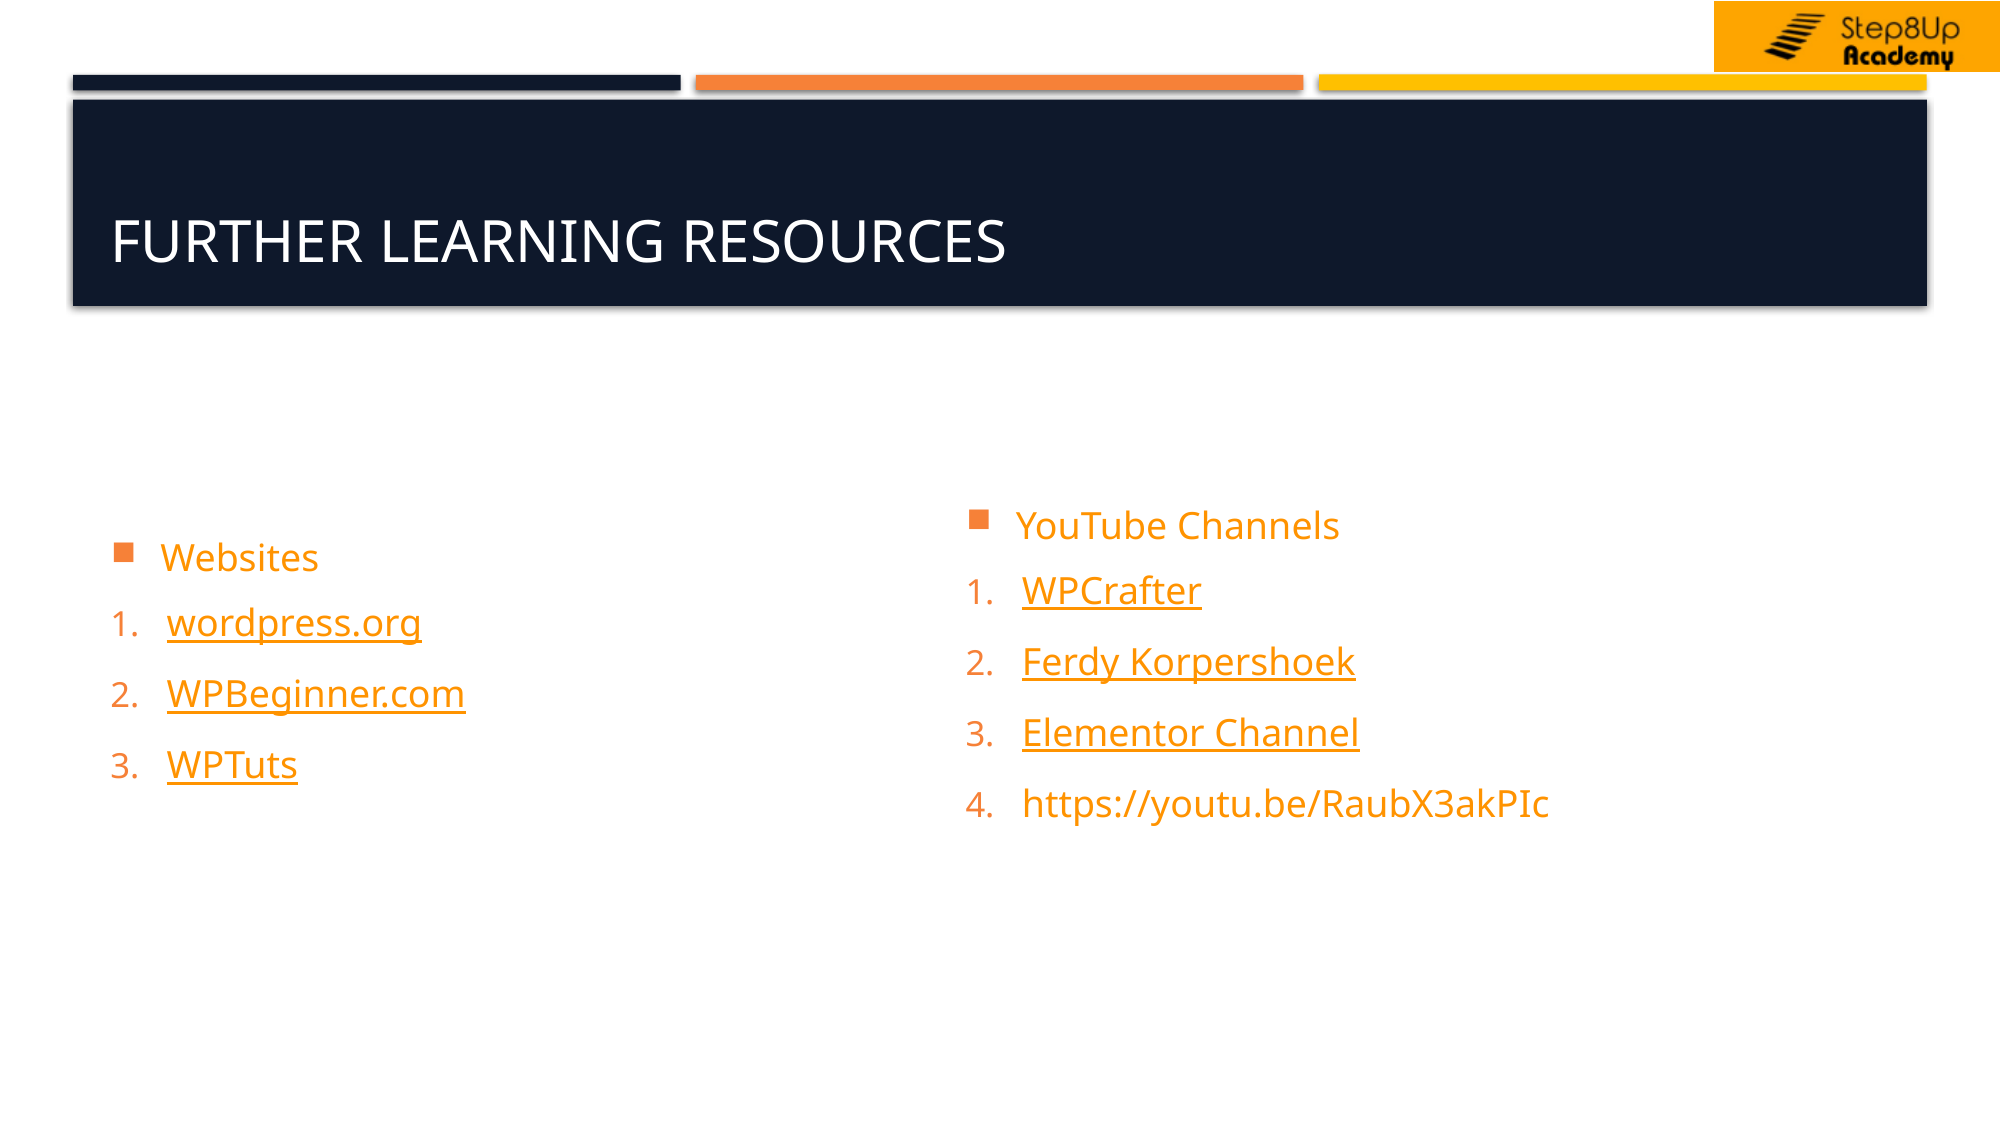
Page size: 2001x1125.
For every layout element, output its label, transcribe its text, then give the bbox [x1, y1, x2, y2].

list Websites wordpress.org WPBeginner.com WPTuts [95, 365, 950, 962]
picture [1714, 1, 2000, 72]
text_box YouTube Channels WPCrafter Ferdy Korpershoek Elementor Channel https://youtu.be/RaubX3akPIc [950, 365, 1841, 962]
title Further Learning Resources [95, 119, 1905, 282]
